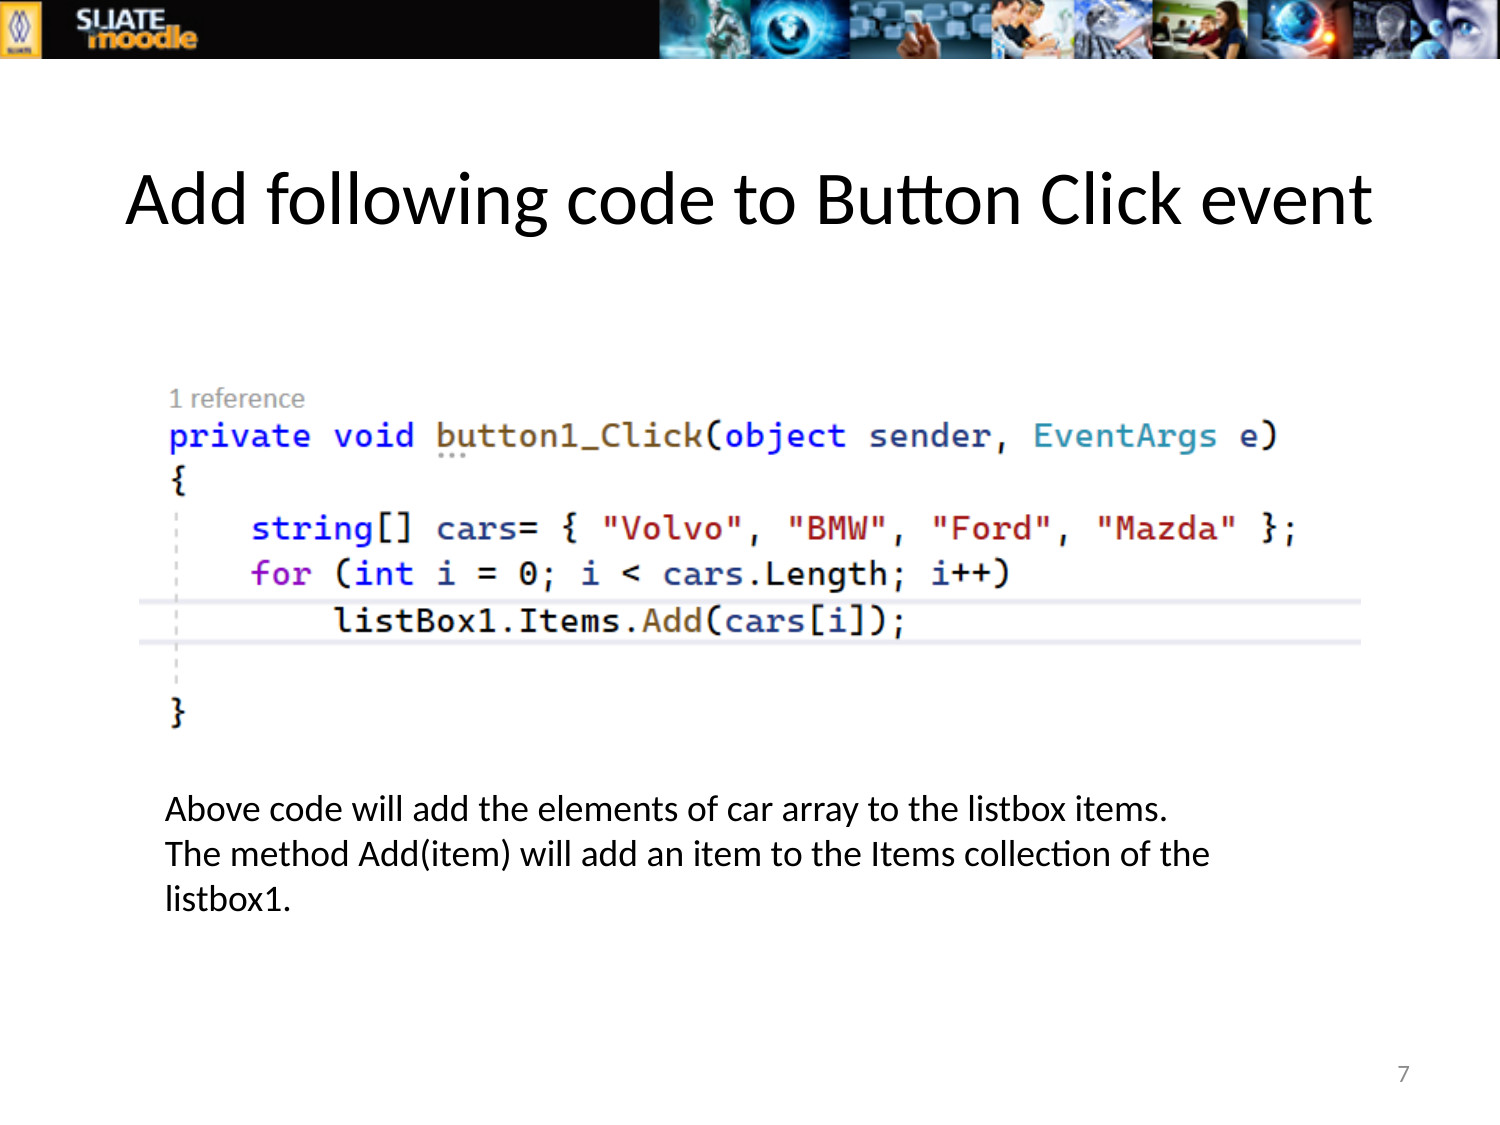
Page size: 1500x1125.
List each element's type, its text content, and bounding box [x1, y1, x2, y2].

text_box Above code will add the elements of car array to the listbox items. The method Add(item) will add an item to the Items collection of the listbox1. [150, 776, 1361, 927]
picture [138, 375, 1362, 750]
picture [0, 0, 1500, 59]
slide_number 7 [1074, 1042, 1425, 1103]
title Add following code to Button Click event [75, 99, 1425, 288]
